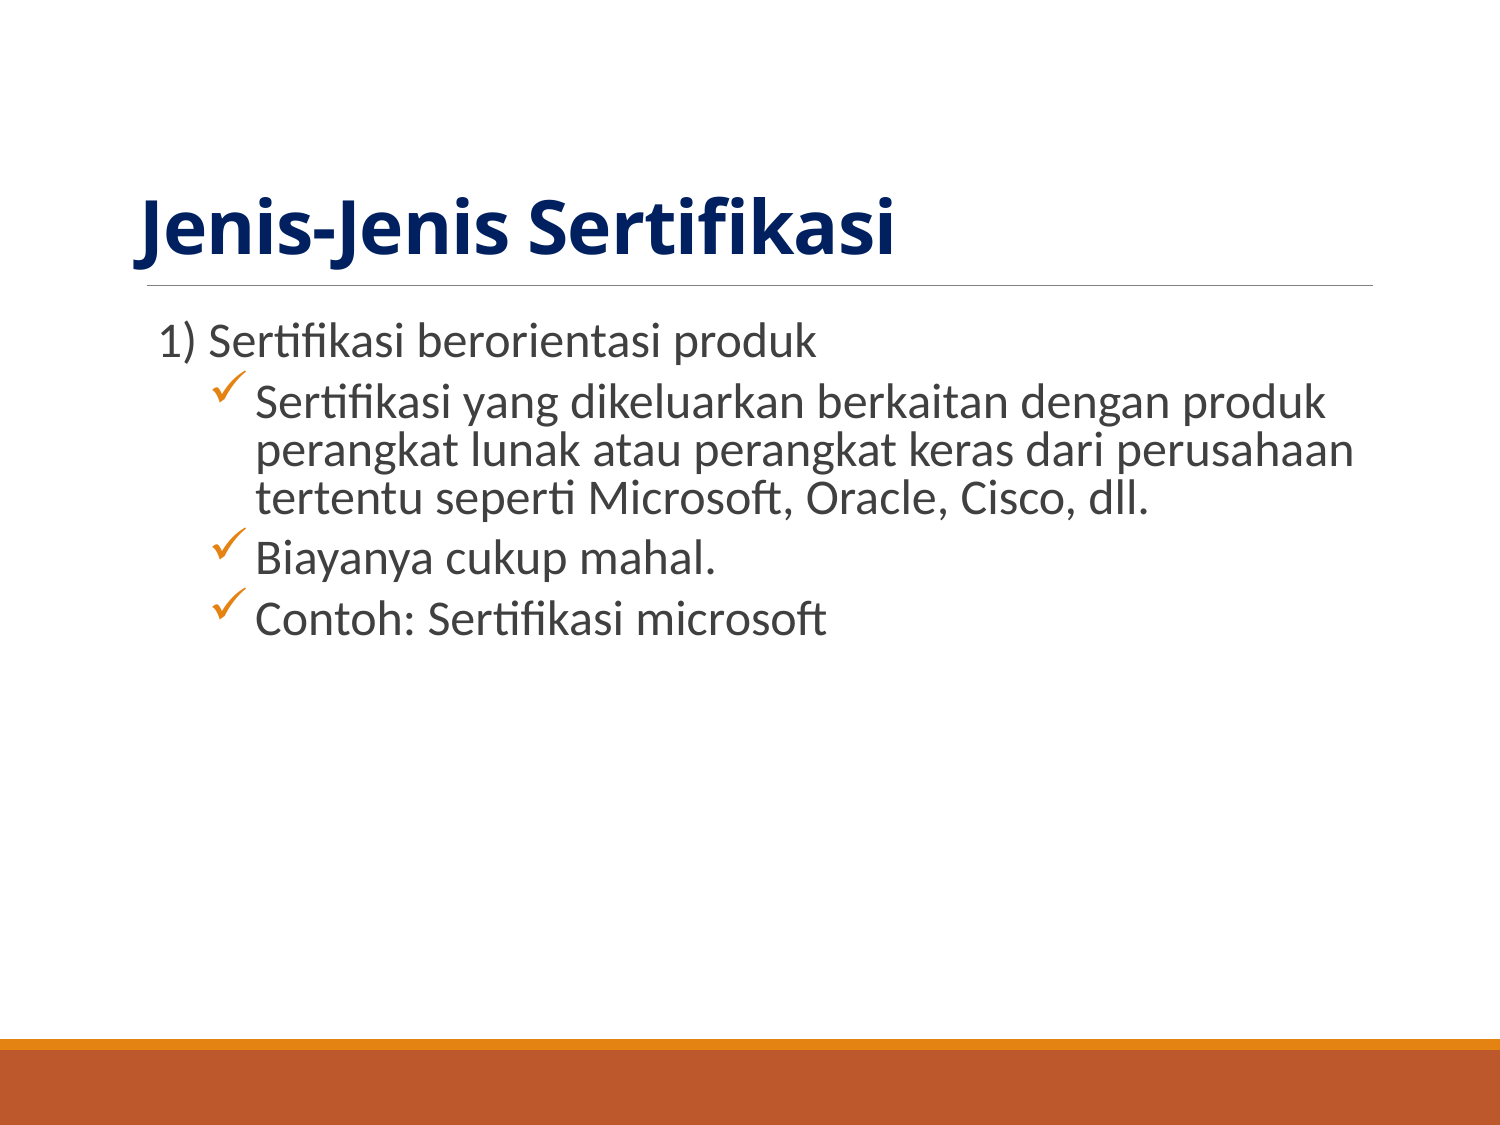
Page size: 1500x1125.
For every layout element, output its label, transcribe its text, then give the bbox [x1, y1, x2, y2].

title Jenis-Jenis Sertifikasi [124, 172, 1475, 278]
list 1) Sertifikasi berorientasi produk Sertifikasi yang dikeluarkan berkaitan dengan produk perangkat lunak atau perangkat keras dari perusahaan tertentu seperti Microsoft, Oracle, Cisco, dll. Biayanya cukup mahal. Contoh: Sertifikasi microsoft [123, 243, 1474, 1069]
